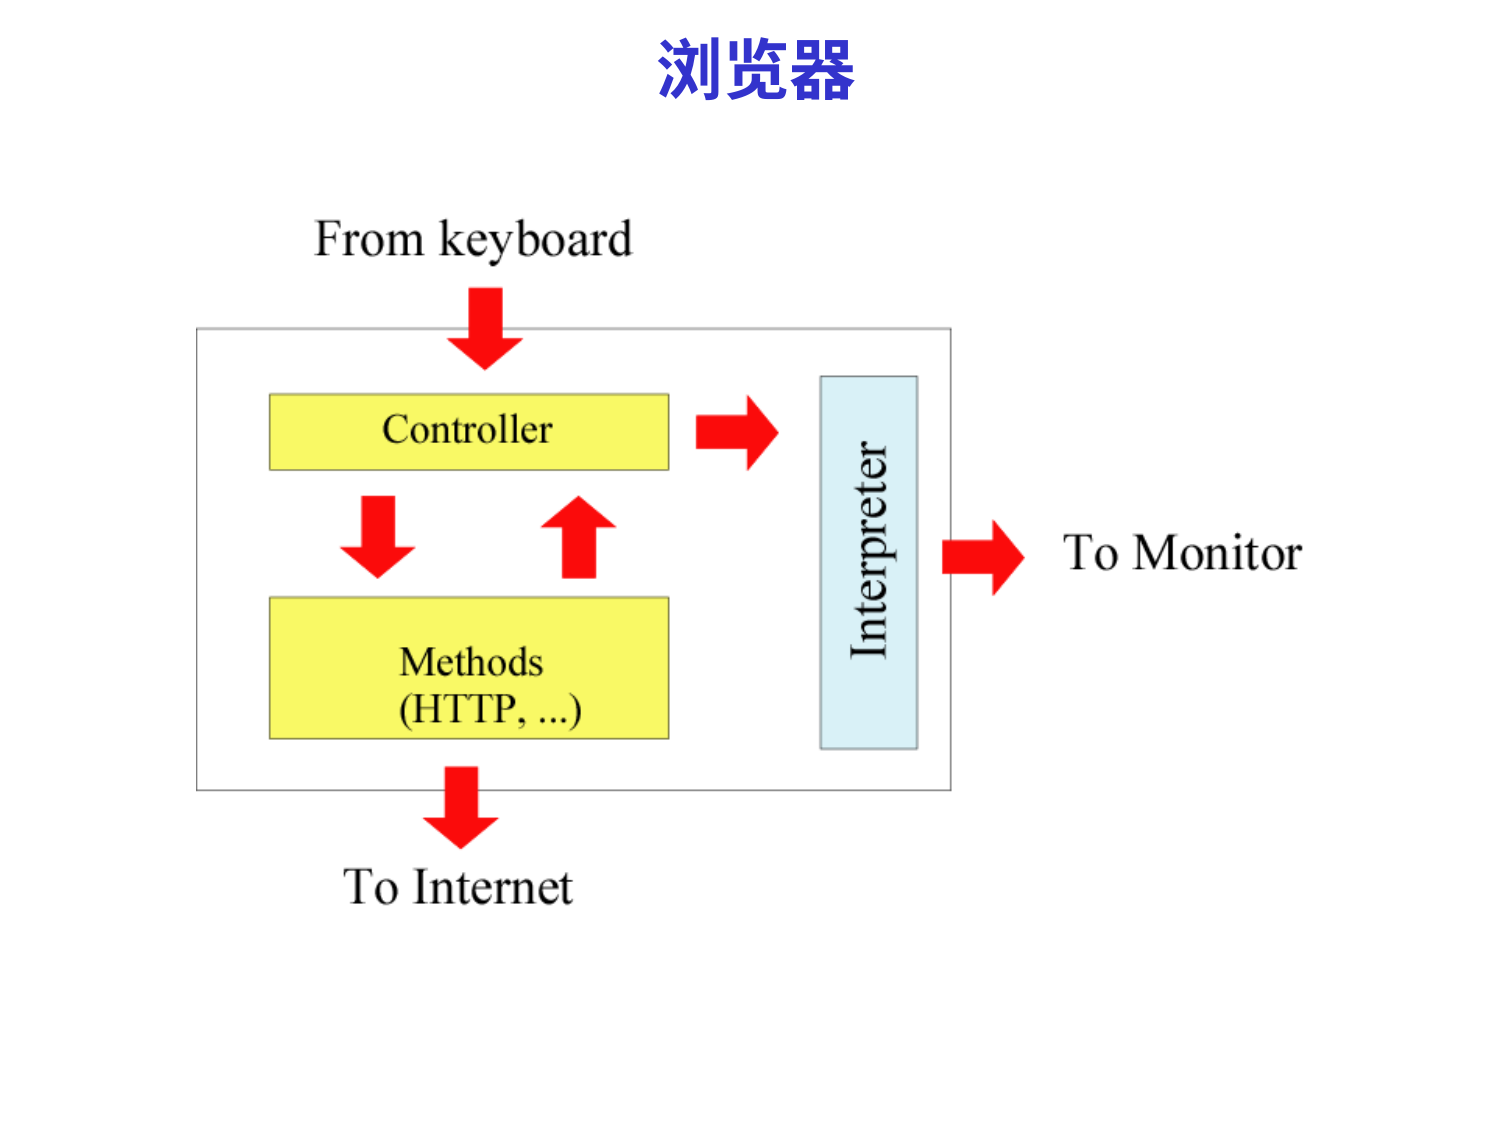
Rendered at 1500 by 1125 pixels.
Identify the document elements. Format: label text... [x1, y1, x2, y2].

text_box 浏览器 [641, 20, 872, 116]
picture [196, 204, 1304, 922]
